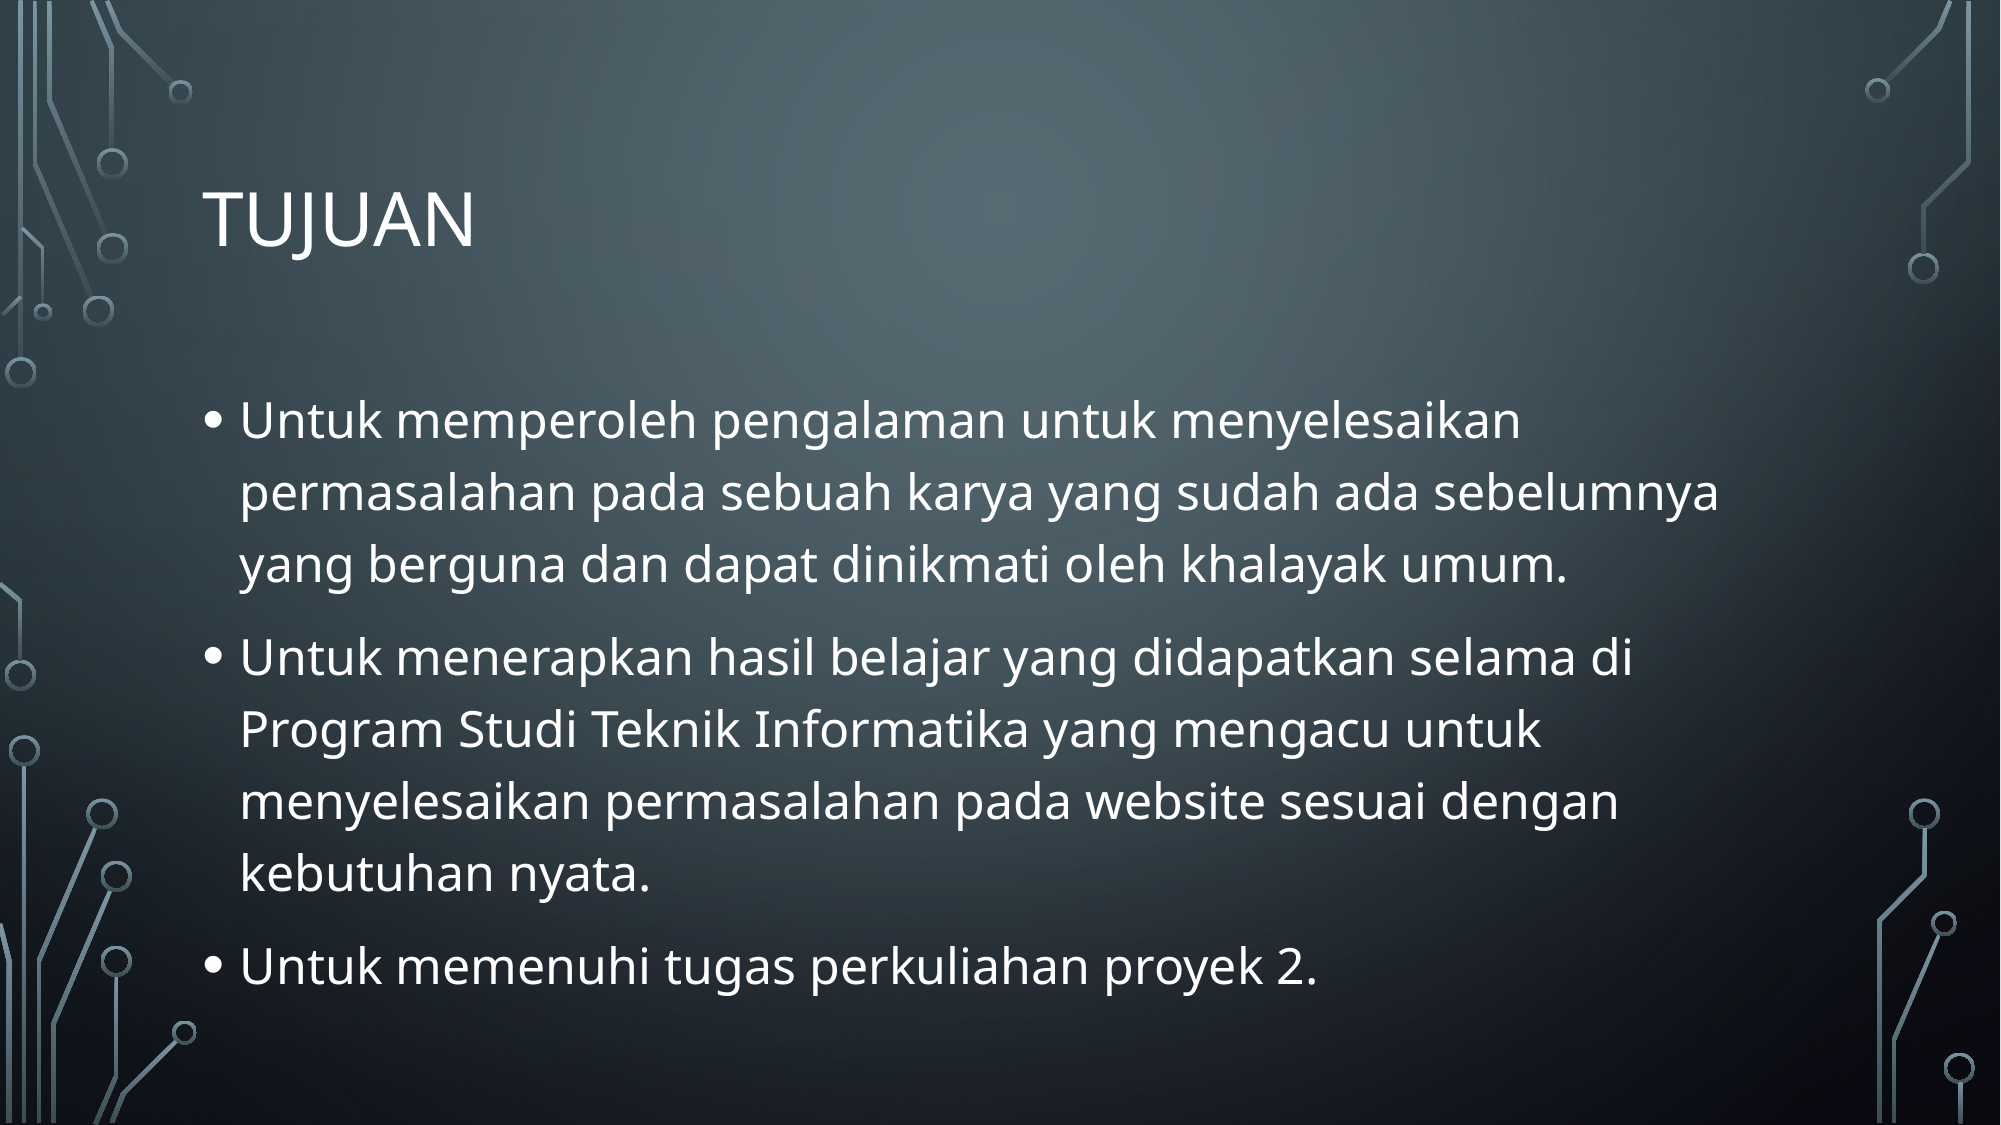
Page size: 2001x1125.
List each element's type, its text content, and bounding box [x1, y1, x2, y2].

list Untuk memperoleh pengalaman untuk menyelesaikan permasalahan pada sebuah karya yang sudah ada sebelumnya yang berguna dan dapat dinikmati oleh khalayak umum. Untuk menerapkan hasil belajar yang didapatkan selama di Program Studi Teknik Informatika yang mengacu untuk menyelesaikan permasalahan pada website sesuai dengan kebutuhan nyata. Untuk memenuhi tugas perkuliahan proyek 2. [187, 369, 1813, 950]
title tujuan [187, 101, 1813, 344]
